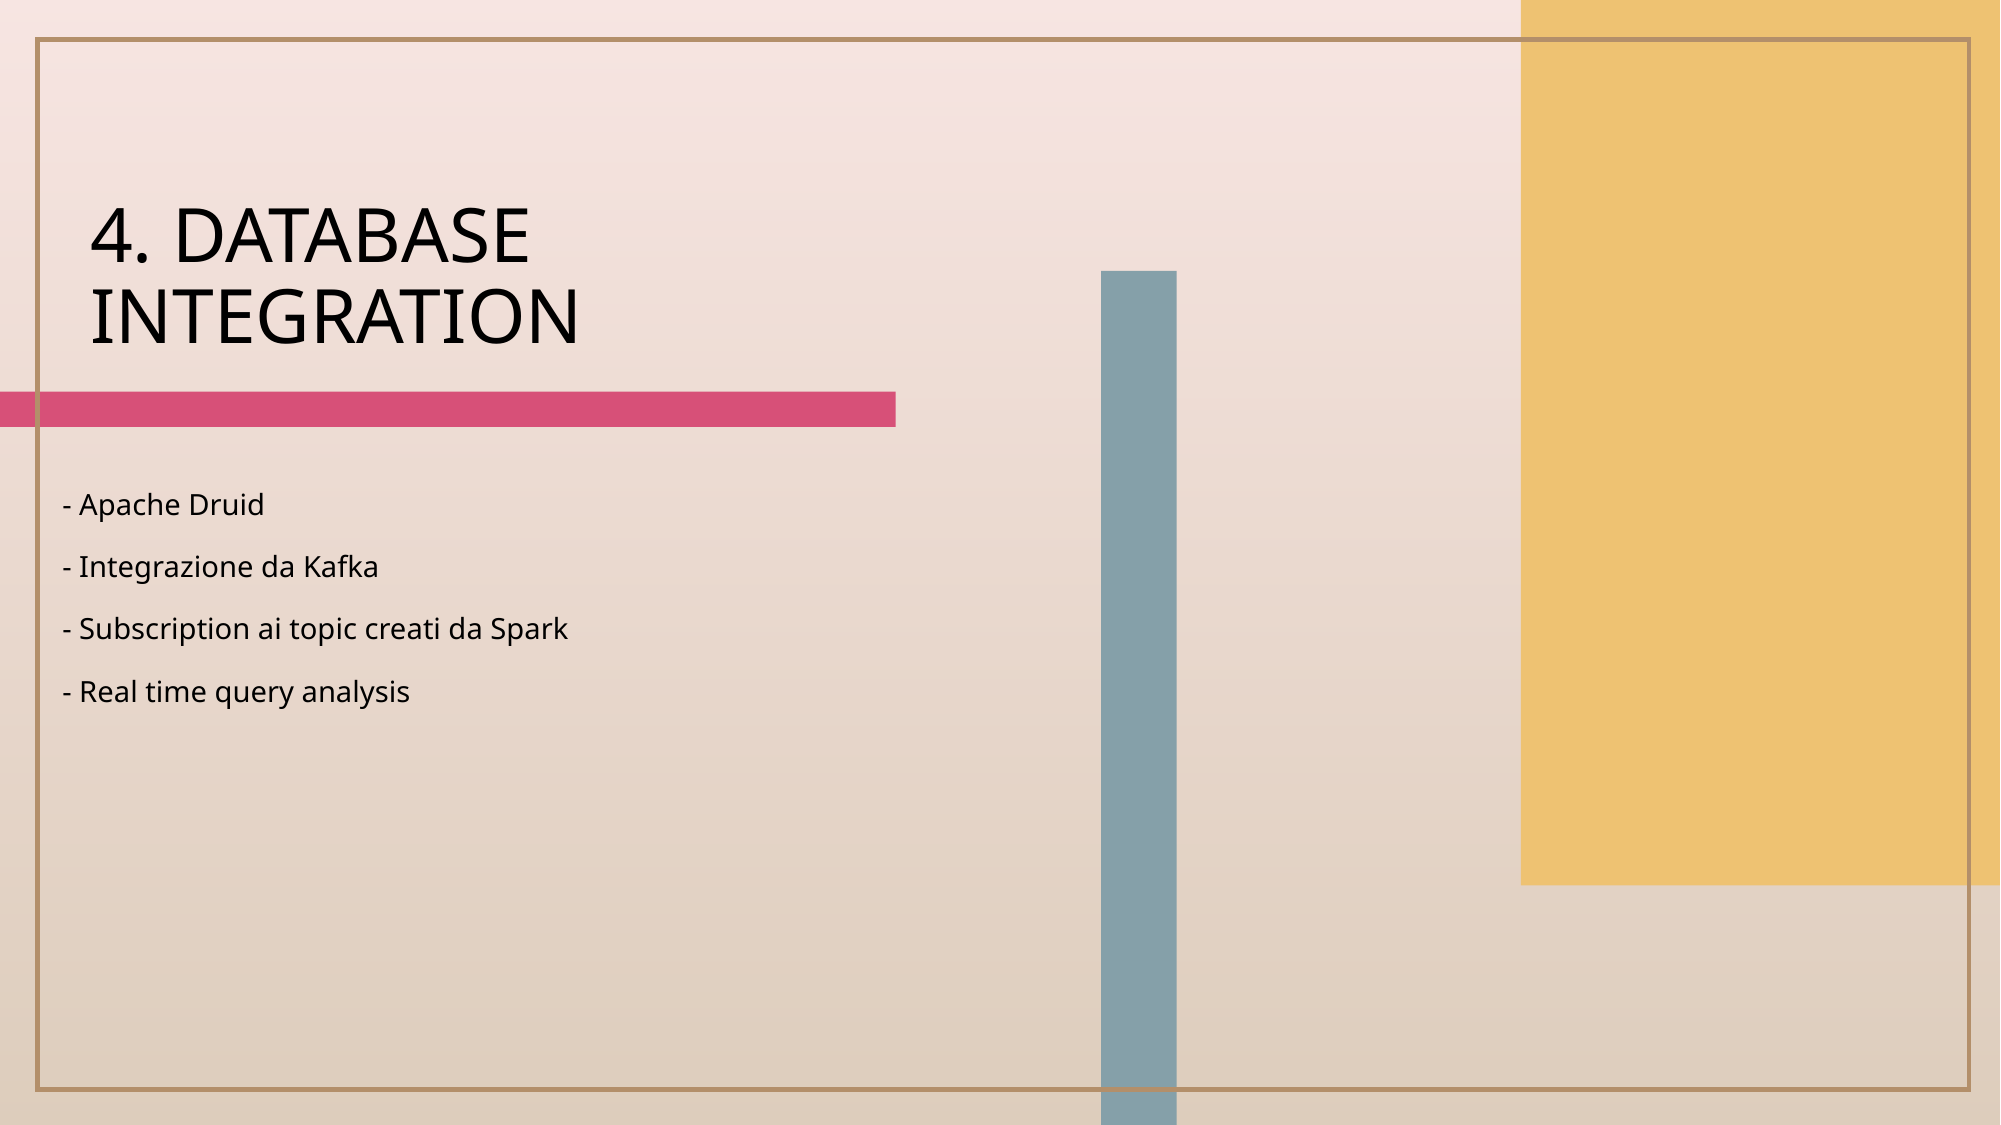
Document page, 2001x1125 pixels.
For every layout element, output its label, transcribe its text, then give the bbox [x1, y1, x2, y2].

list - Apache Druid - Integrazione da Kafka - Subscription ai topic creati da Spark - Real time query analysis [47, 450, 1015, 1058]
title 4. Database integration [75, 149, 1058, 408]
